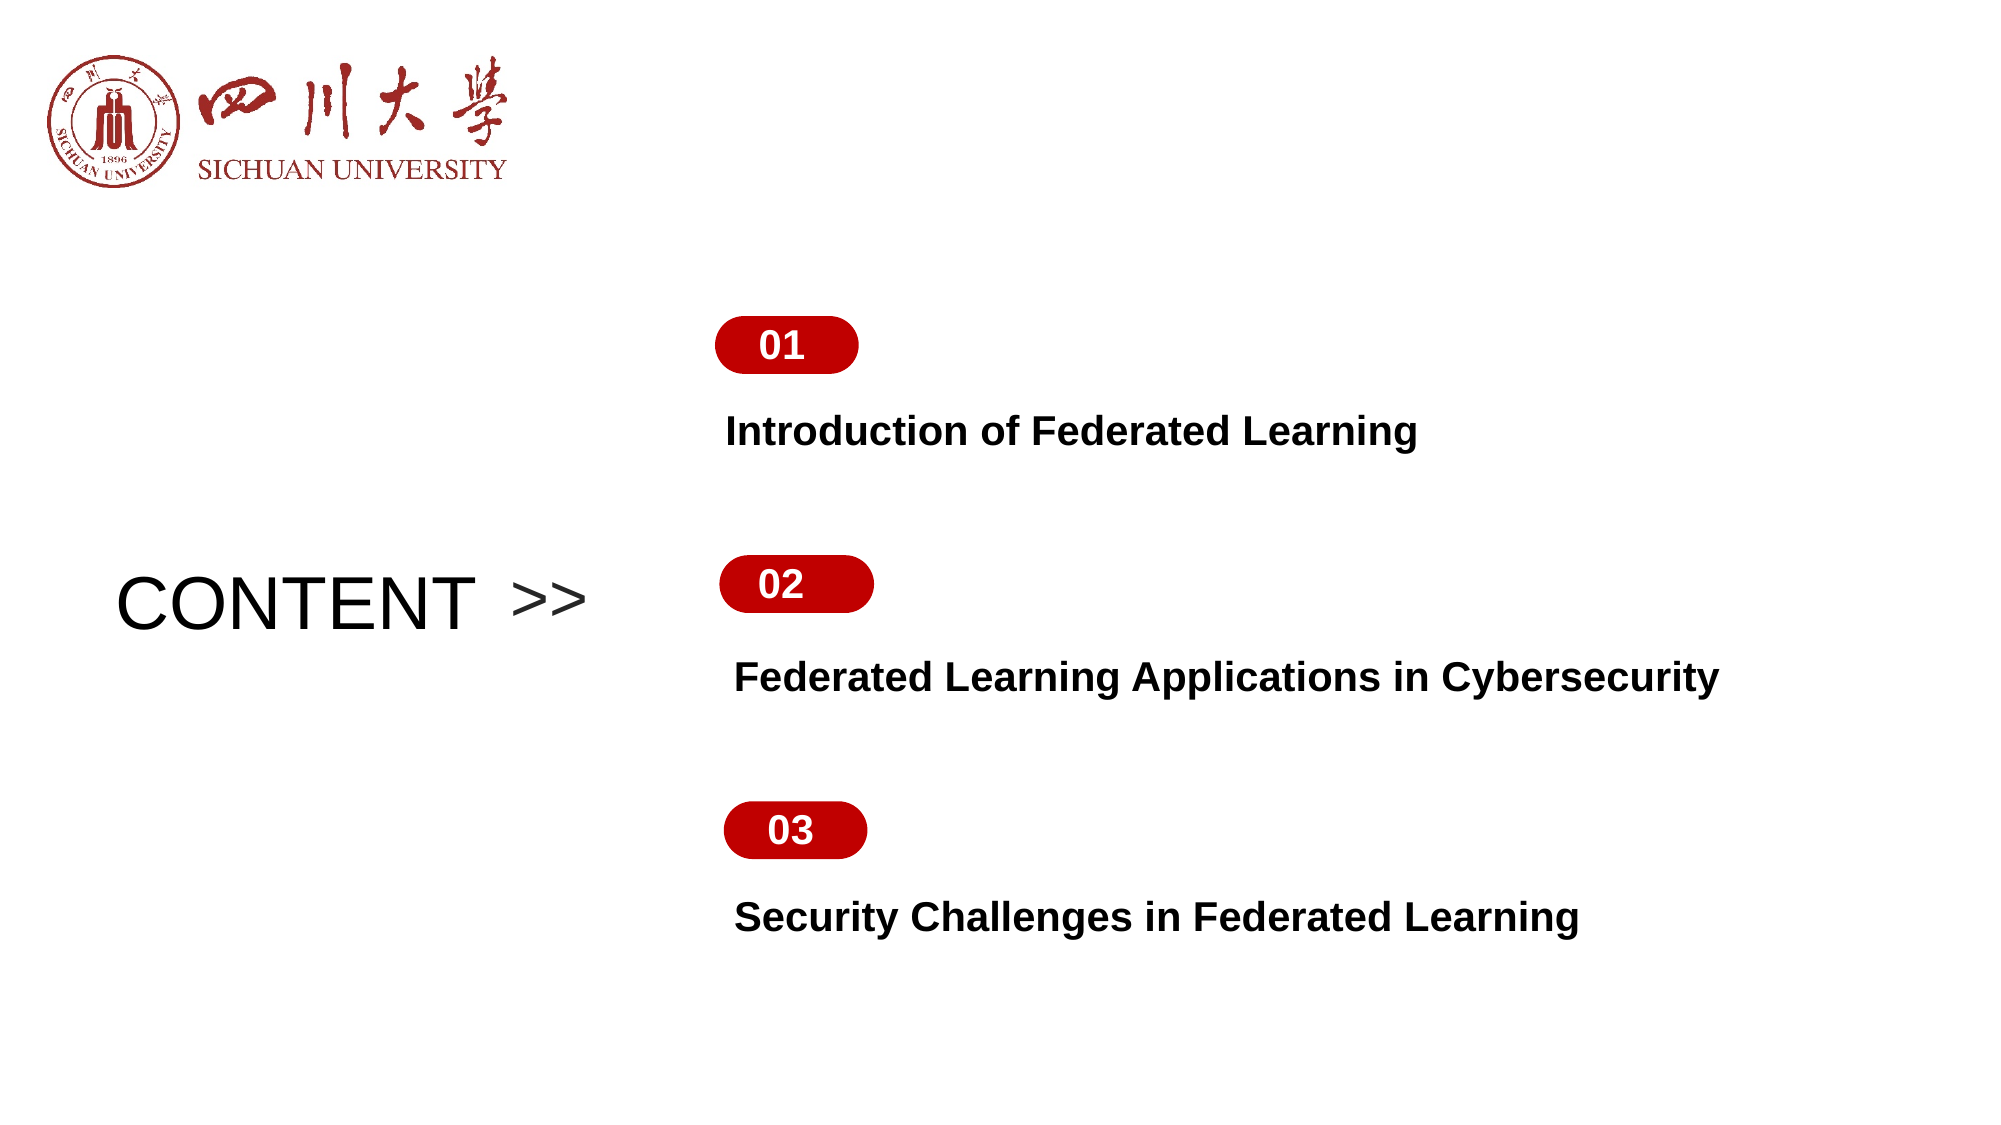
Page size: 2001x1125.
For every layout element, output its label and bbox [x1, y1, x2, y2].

text_box [719, 795, 1602, 948]
picture [47, 55, 507, 188]
text_box [710, 310, 1594, 463]
text_box [98, 547, 605, 654]
text_box [715, 549, 1740, 709]
